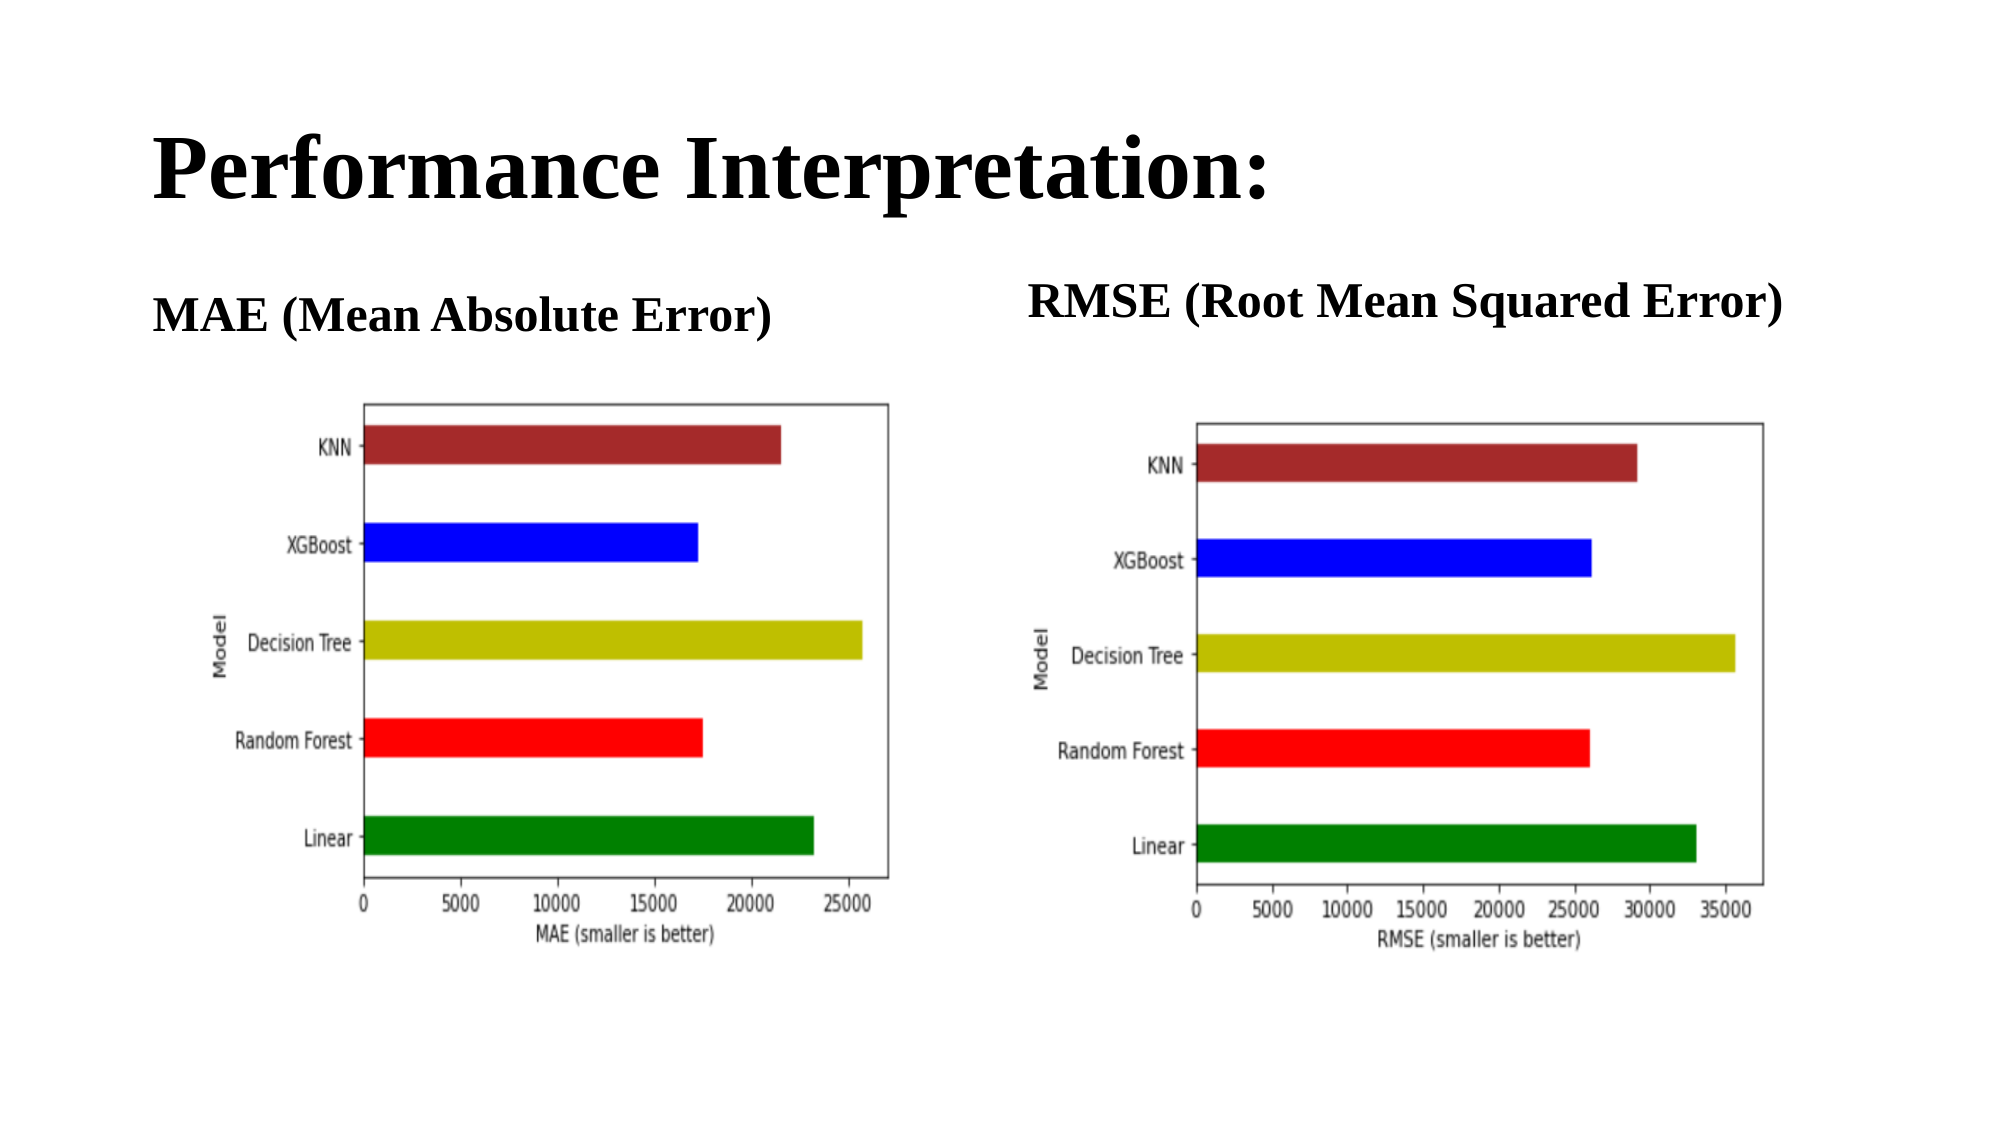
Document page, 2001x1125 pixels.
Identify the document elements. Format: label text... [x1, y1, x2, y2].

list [1012, 399, 1803, 974]
list MAE (Mean Absolute Error) [137, 275, 984, 411]
title Performance Interpretation: [137, 59, 1863, 278]
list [197, 382, 924, 974]
list RMSE (Root Mean Squared Error) [1012, 275, 1863, 411]
